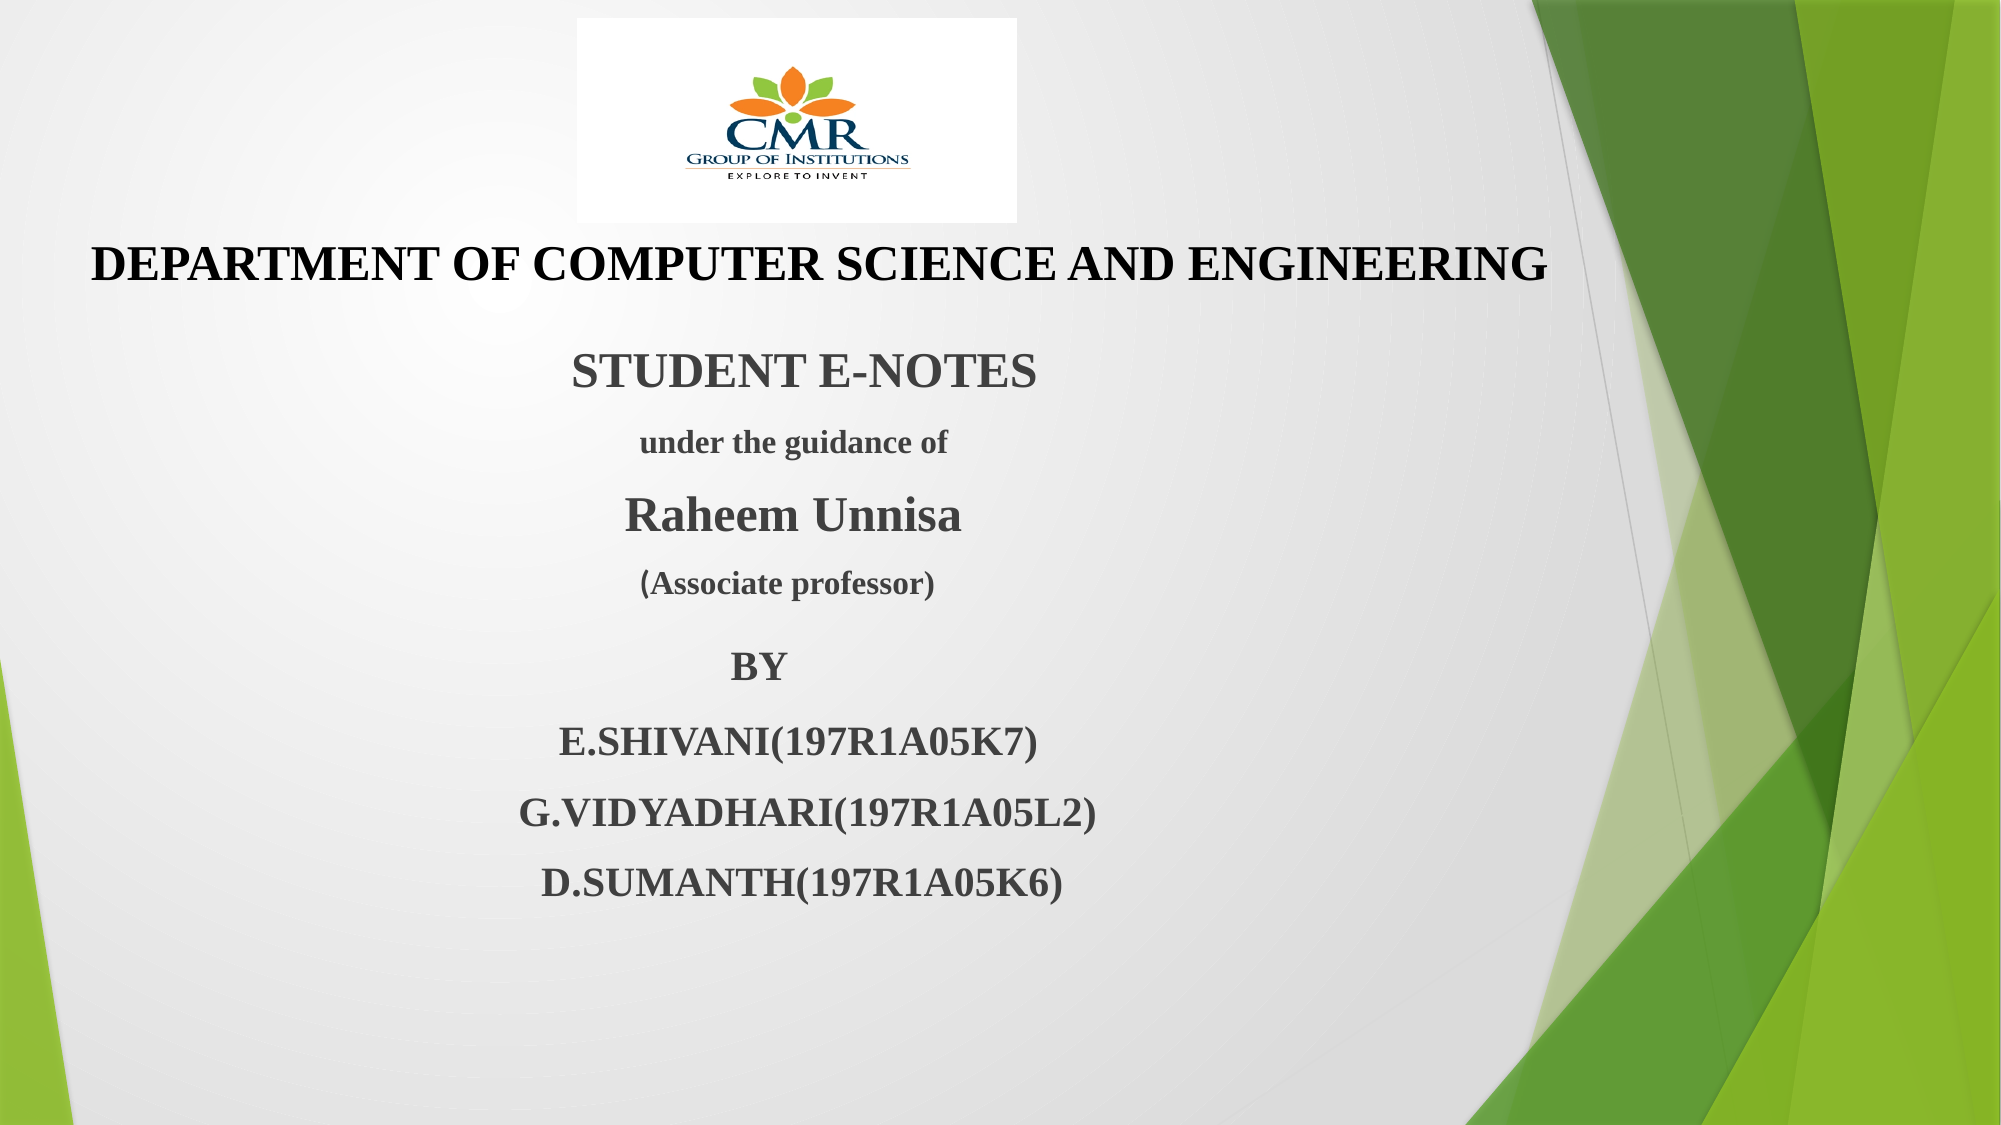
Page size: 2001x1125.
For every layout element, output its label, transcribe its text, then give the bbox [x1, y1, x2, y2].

list STUDENT E-NOTES under the guidance of Raheem Unnisa (Associate professor) BY E.SHIVANI(197R1A05K7) G.VIDYADHARI(197R1A05L2) D.SUMANTH(197R1A05K6) [92, 322, 1503, 1041]
picture [577, 17, 1018, 224]
title DEPARTMENT OF COMPUTER SCIENCE AND ENGINEERING [75, 222, 1586, 349]
